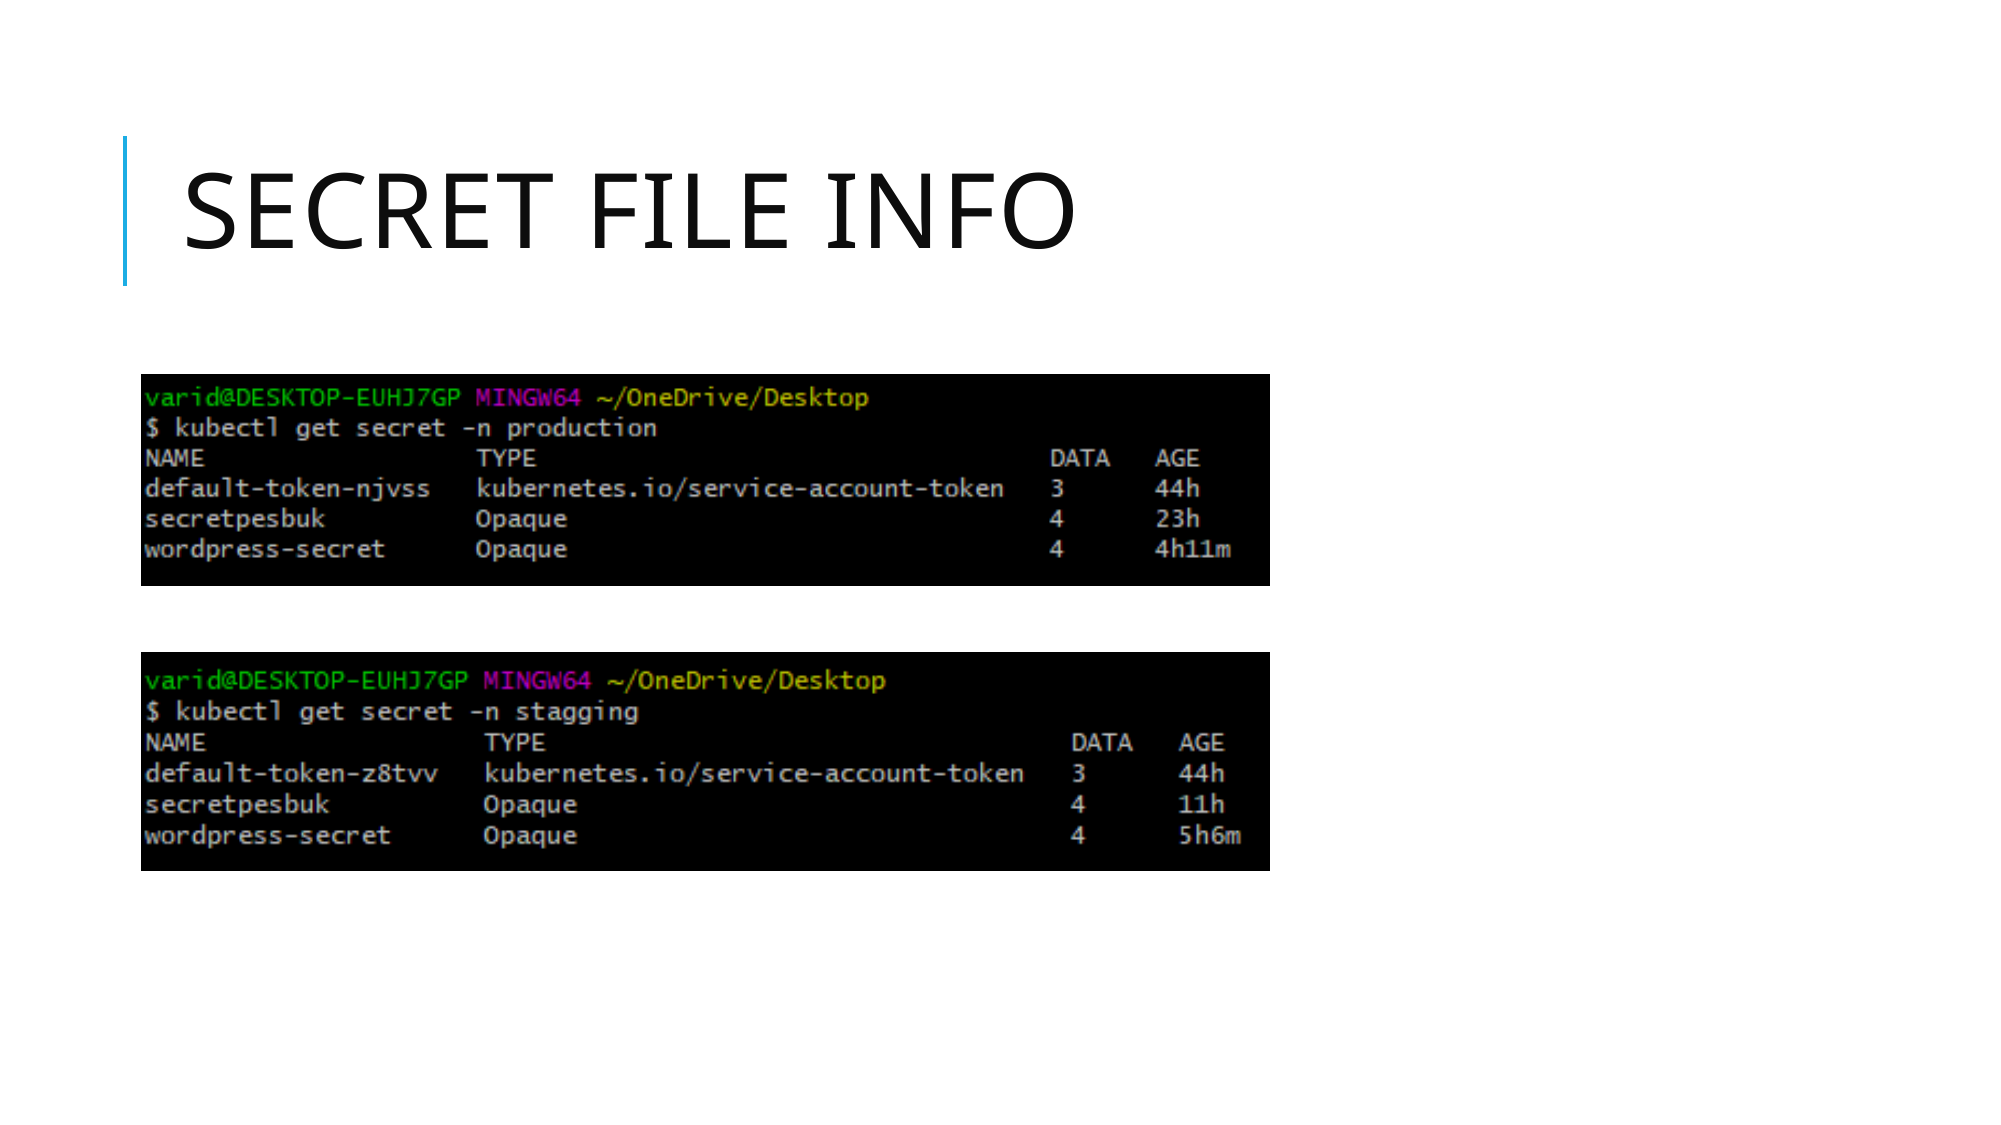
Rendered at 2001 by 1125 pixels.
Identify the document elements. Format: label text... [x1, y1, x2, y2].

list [141, 374, 1270, 586]
picture [141, 652, 1270, 872]
title Secret file info [168, 96, 1763, 342]
